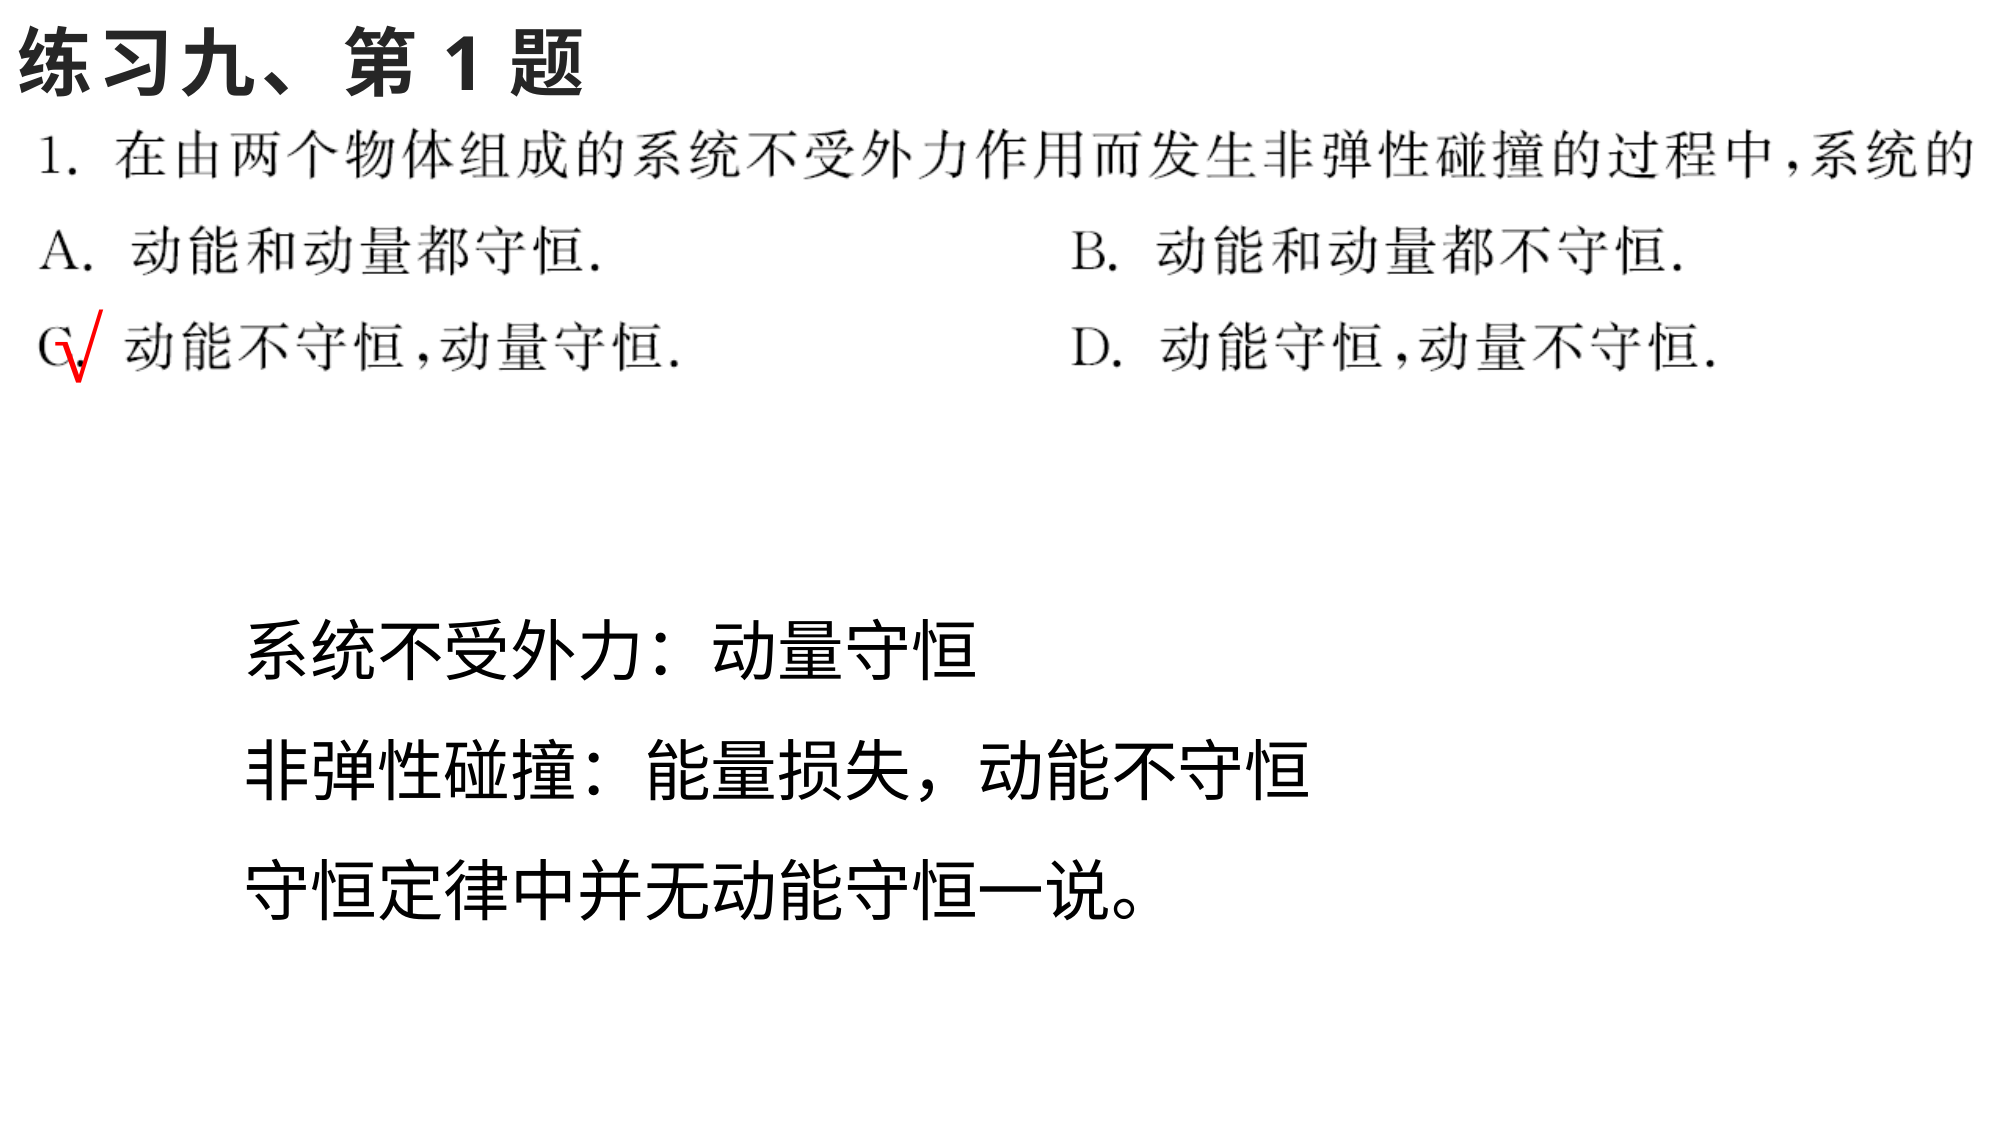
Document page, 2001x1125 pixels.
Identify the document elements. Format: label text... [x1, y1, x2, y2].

text_box 系统不受外力：动量守恒 非弹性碰撞：能量损失，动能不守恒 守恒定律中并无动能守恒一说。 [228, 561, 1546, 936]
text_box 练习九、第1题 [3, 2, 602, 119]
picture [21, 118, 1979, 410]
